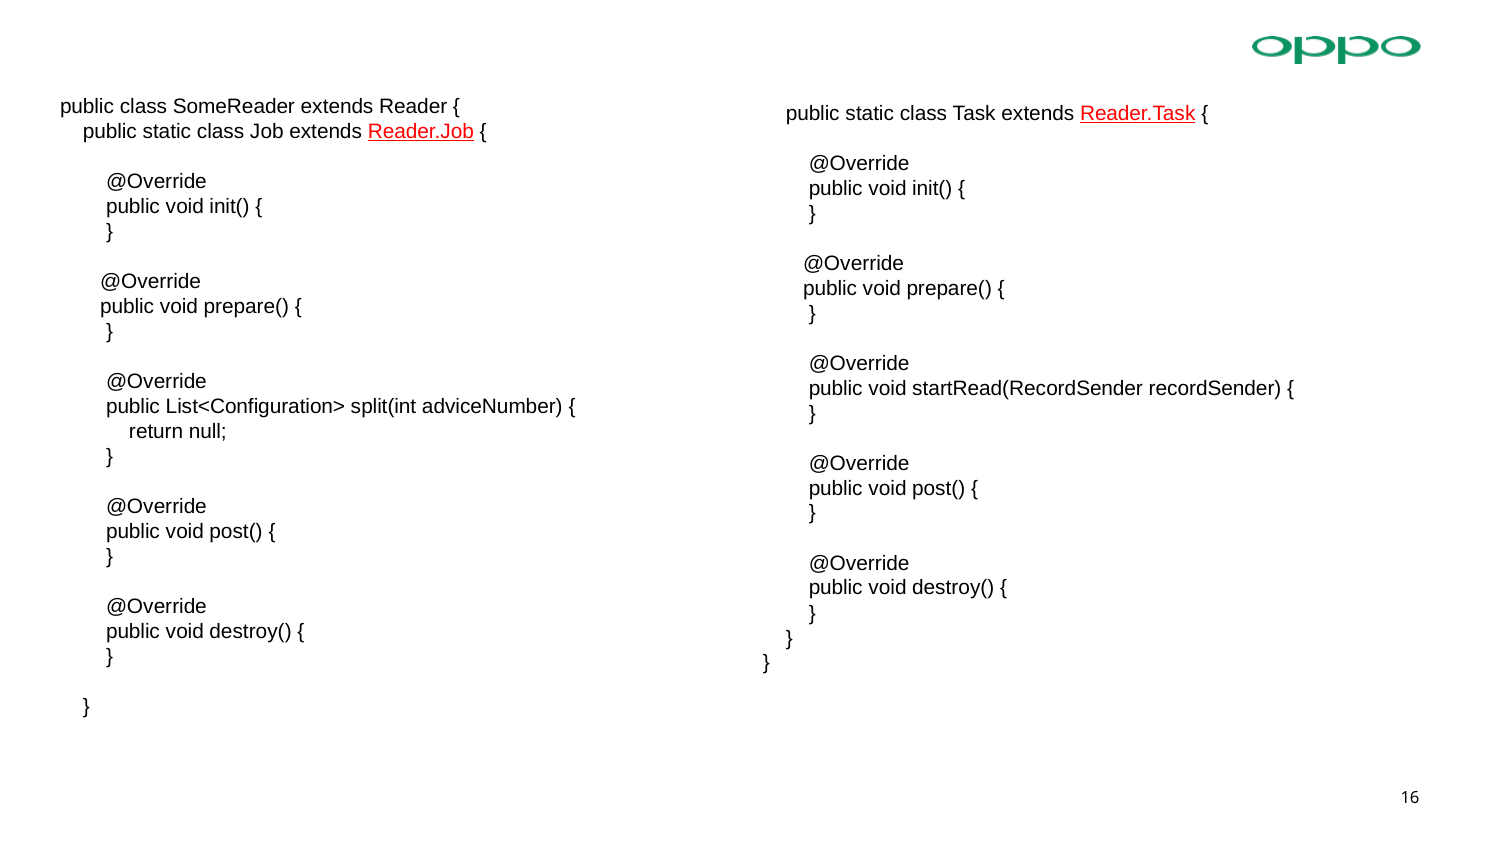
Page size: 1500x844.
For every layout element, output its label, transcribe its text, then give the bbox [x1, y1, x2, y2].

picture [1252, 36, 1421, 64]
text_box public class SomeReader extends Reader { public static class Job extends Reader.Job { @Override public void init() { } @Override public void prepare() { } @Override public List<Configuration> split(int adviceNumber) { return null; } @Override public void post() { } @Override public void destroy() { } } [45, 85, 683, 775]
text_box public static class Task extends Reader.Task { @Override public void init() { } @Override public void prepare() { } @Override public void startRead(RecordSender recordSender) { } @Override public void post() { } @Override public void destroy() { } } } [748, 92, 1385, 757]
